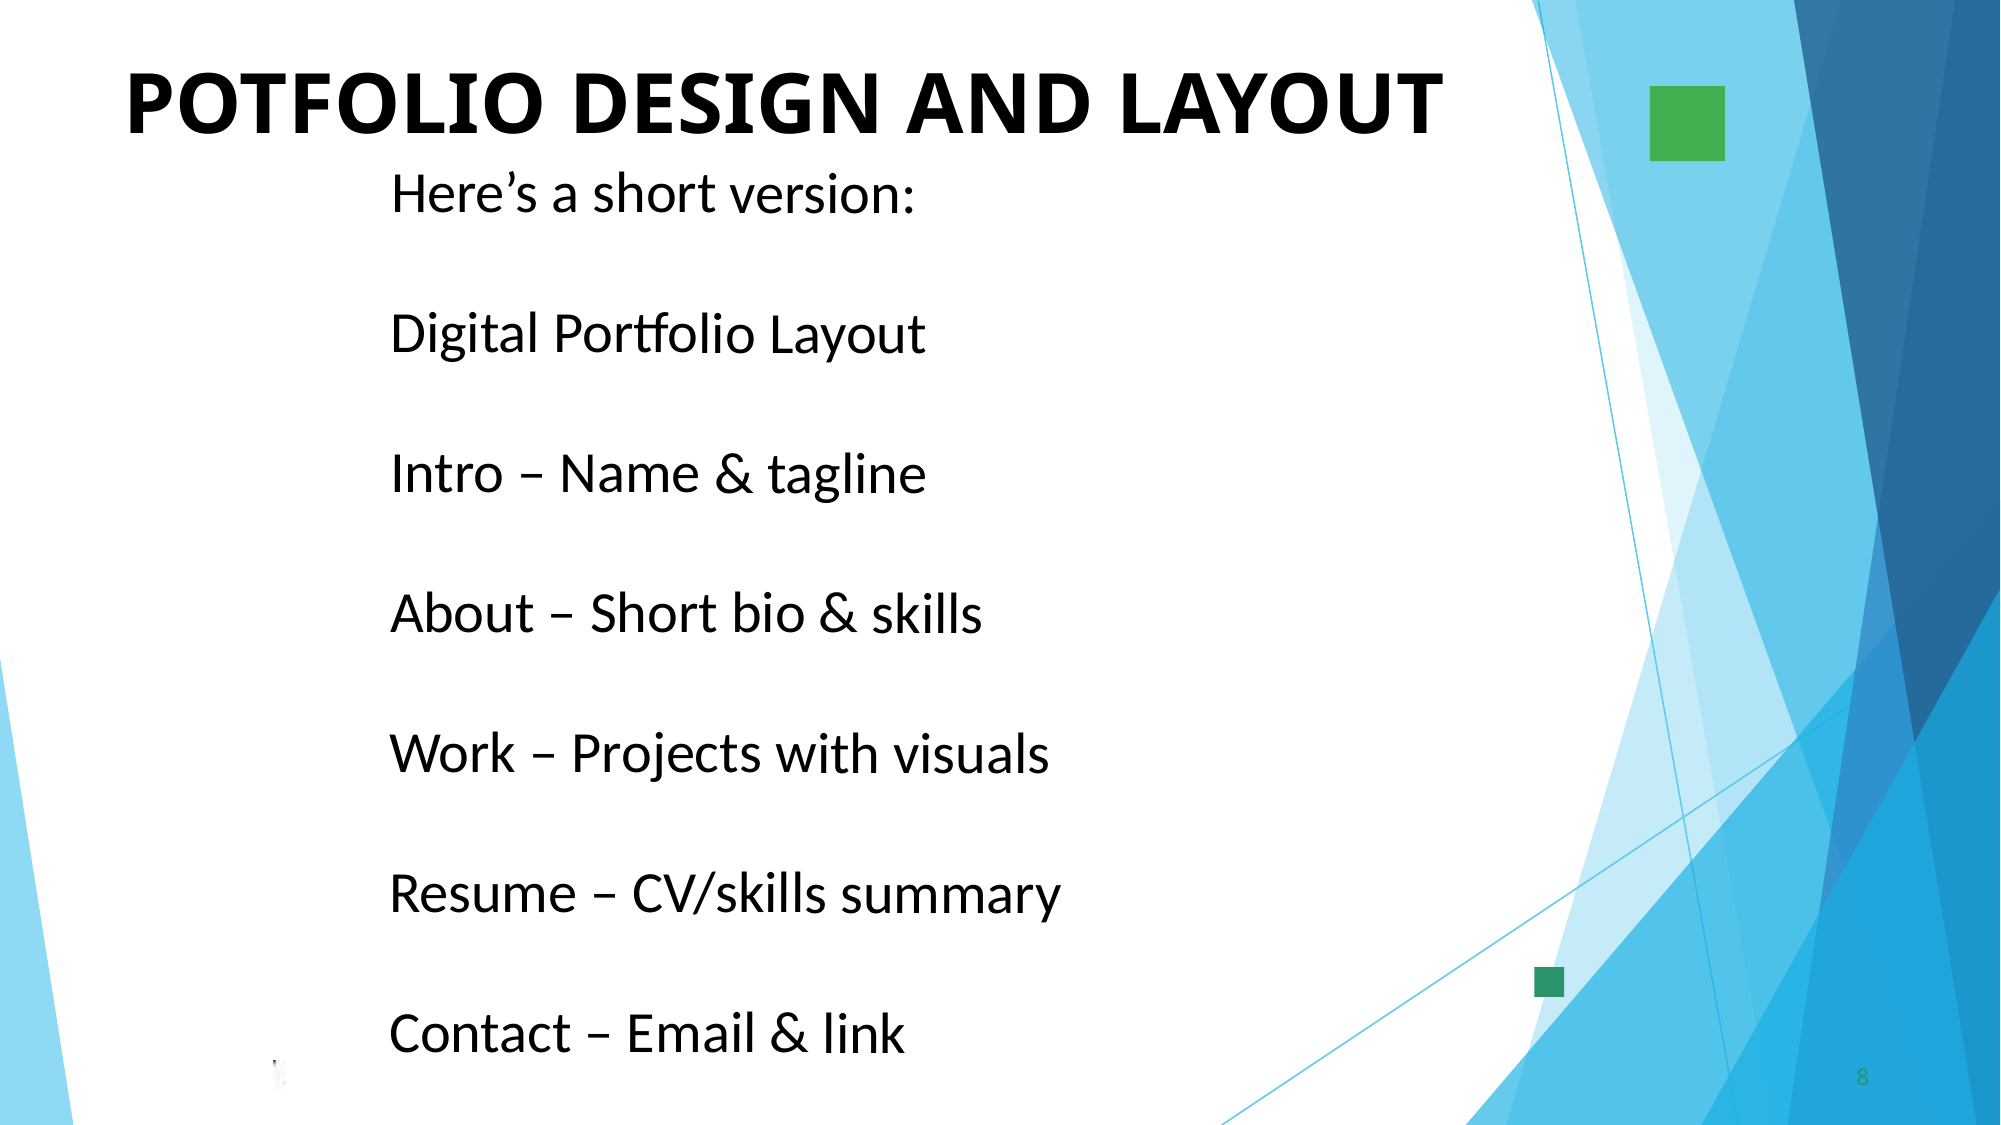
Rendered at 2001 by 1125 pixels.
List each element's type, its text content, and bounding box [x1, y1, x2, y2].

text_box [1534, 967, 1565, 997]
text_box Here’s a short version: Digital Portfolio Layout Intro – Name & tagline About – Short bio & skills Work – Projects with visuals Resume – CV/skills summary Contact – Email & link [374, 146, 1215, 1073]
text_box 8 [1849, 1061, 1888, 1095]
text_box POTFOLIO DESIGN AND LAYOUT [121, 47, 1564, 150]
text_box [1649, 86, 1725, 162]
picture [273, 1060, 287, 1091]
